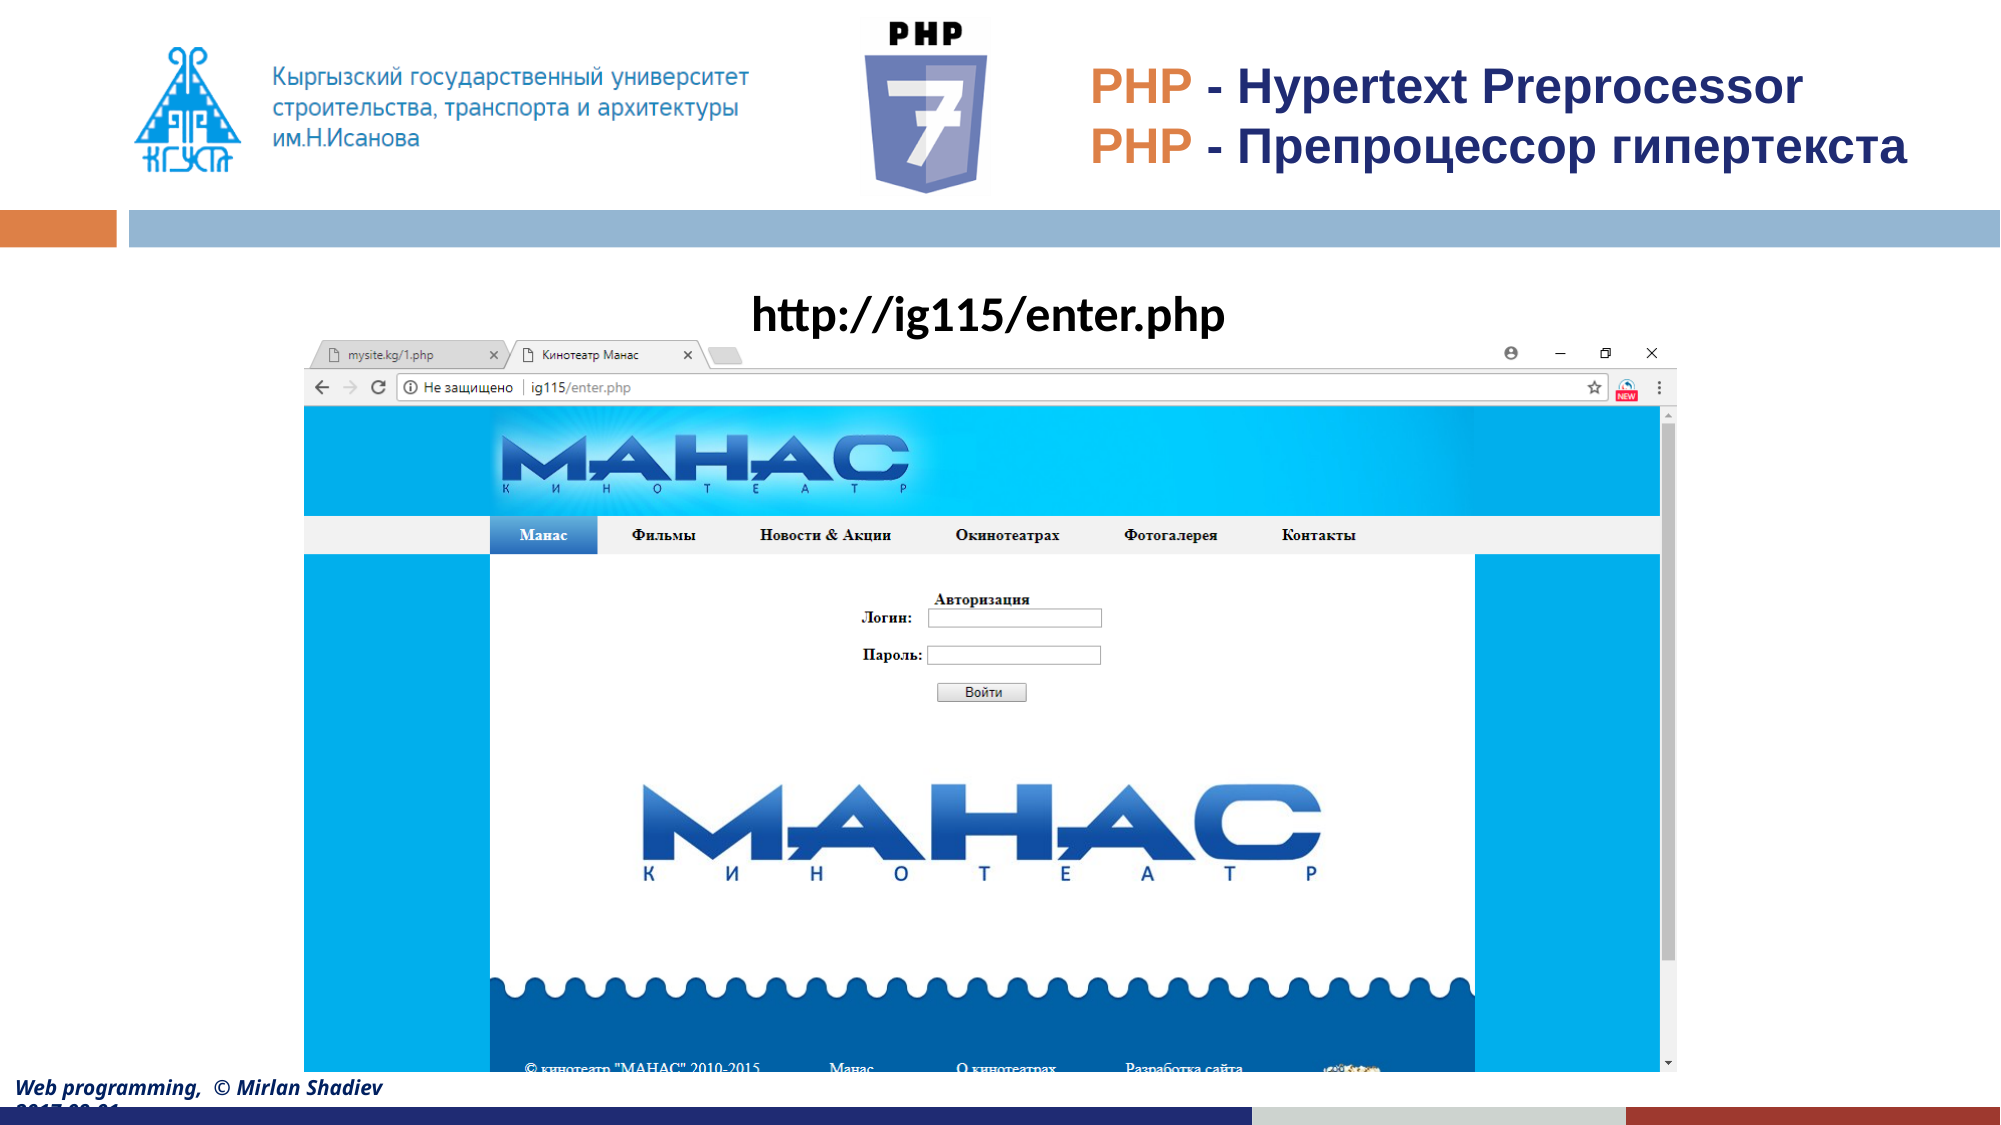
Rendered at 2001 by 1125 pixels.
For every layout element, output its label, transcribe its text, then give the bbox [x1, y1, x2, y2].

text_box Web programming, © Mirlan Shadiev 2017.09.01. [0, 1066, 451, 1105]
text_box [128, 17, 1948, 196]
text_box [0, 1106, 2000, 1125]
picture [303, 340, 1678, 1073]
text_box http://ig115/enter.php [736, 243, 1253, 338]
